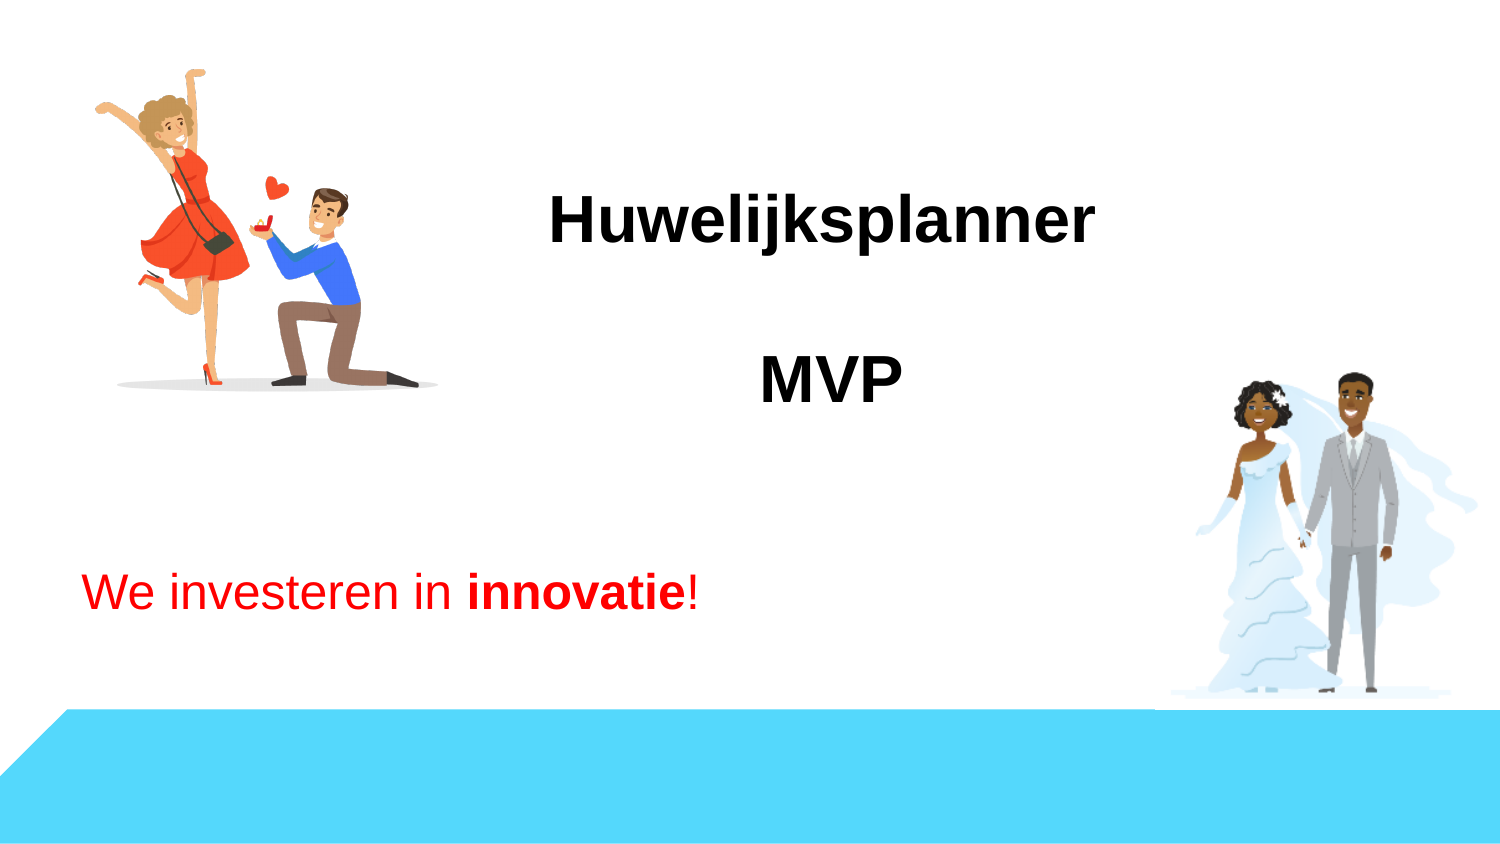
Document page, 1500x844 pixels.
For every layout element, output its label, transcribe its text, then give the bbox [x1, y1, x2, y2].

text_box Huwelijksplanner MVP [494, 168, 1170, 459]
picture [1155, 354, 1500, 710]
text_box [0, 709, 1500, 844]
text_box We investeren in innovatie! [66, 551, 833, 627]
picture [0, 42, 536, 415]
